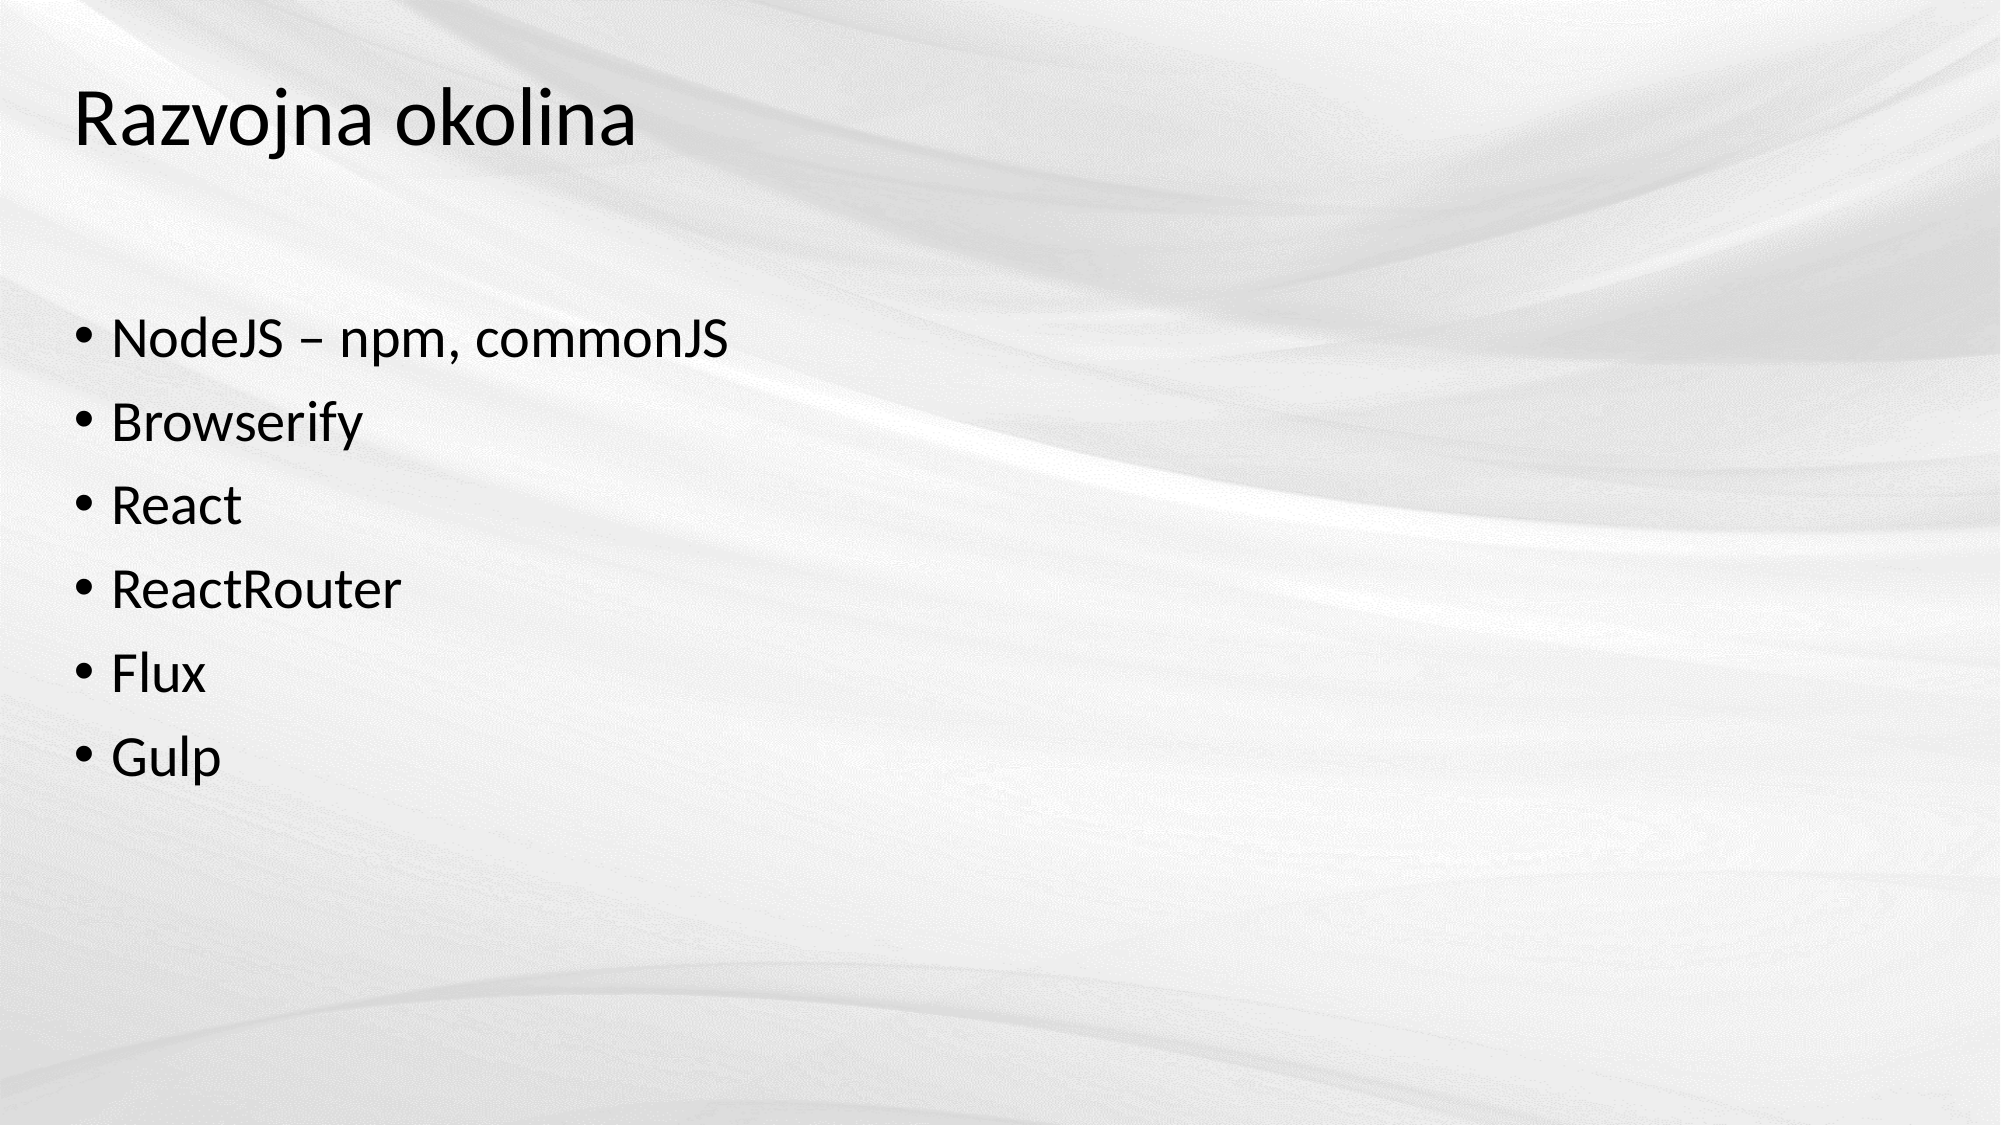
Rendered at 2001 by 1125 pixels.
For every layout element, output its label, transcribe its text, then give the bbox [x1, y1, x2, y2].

title Razvojna okolina [59, 59, 1949, 278]
picture [0, 0, 2001, 1125]
list NodeJS – npm, commonJS Browserify React ReactRouter Flux Gulp [59, 299, 1949, 1068]
